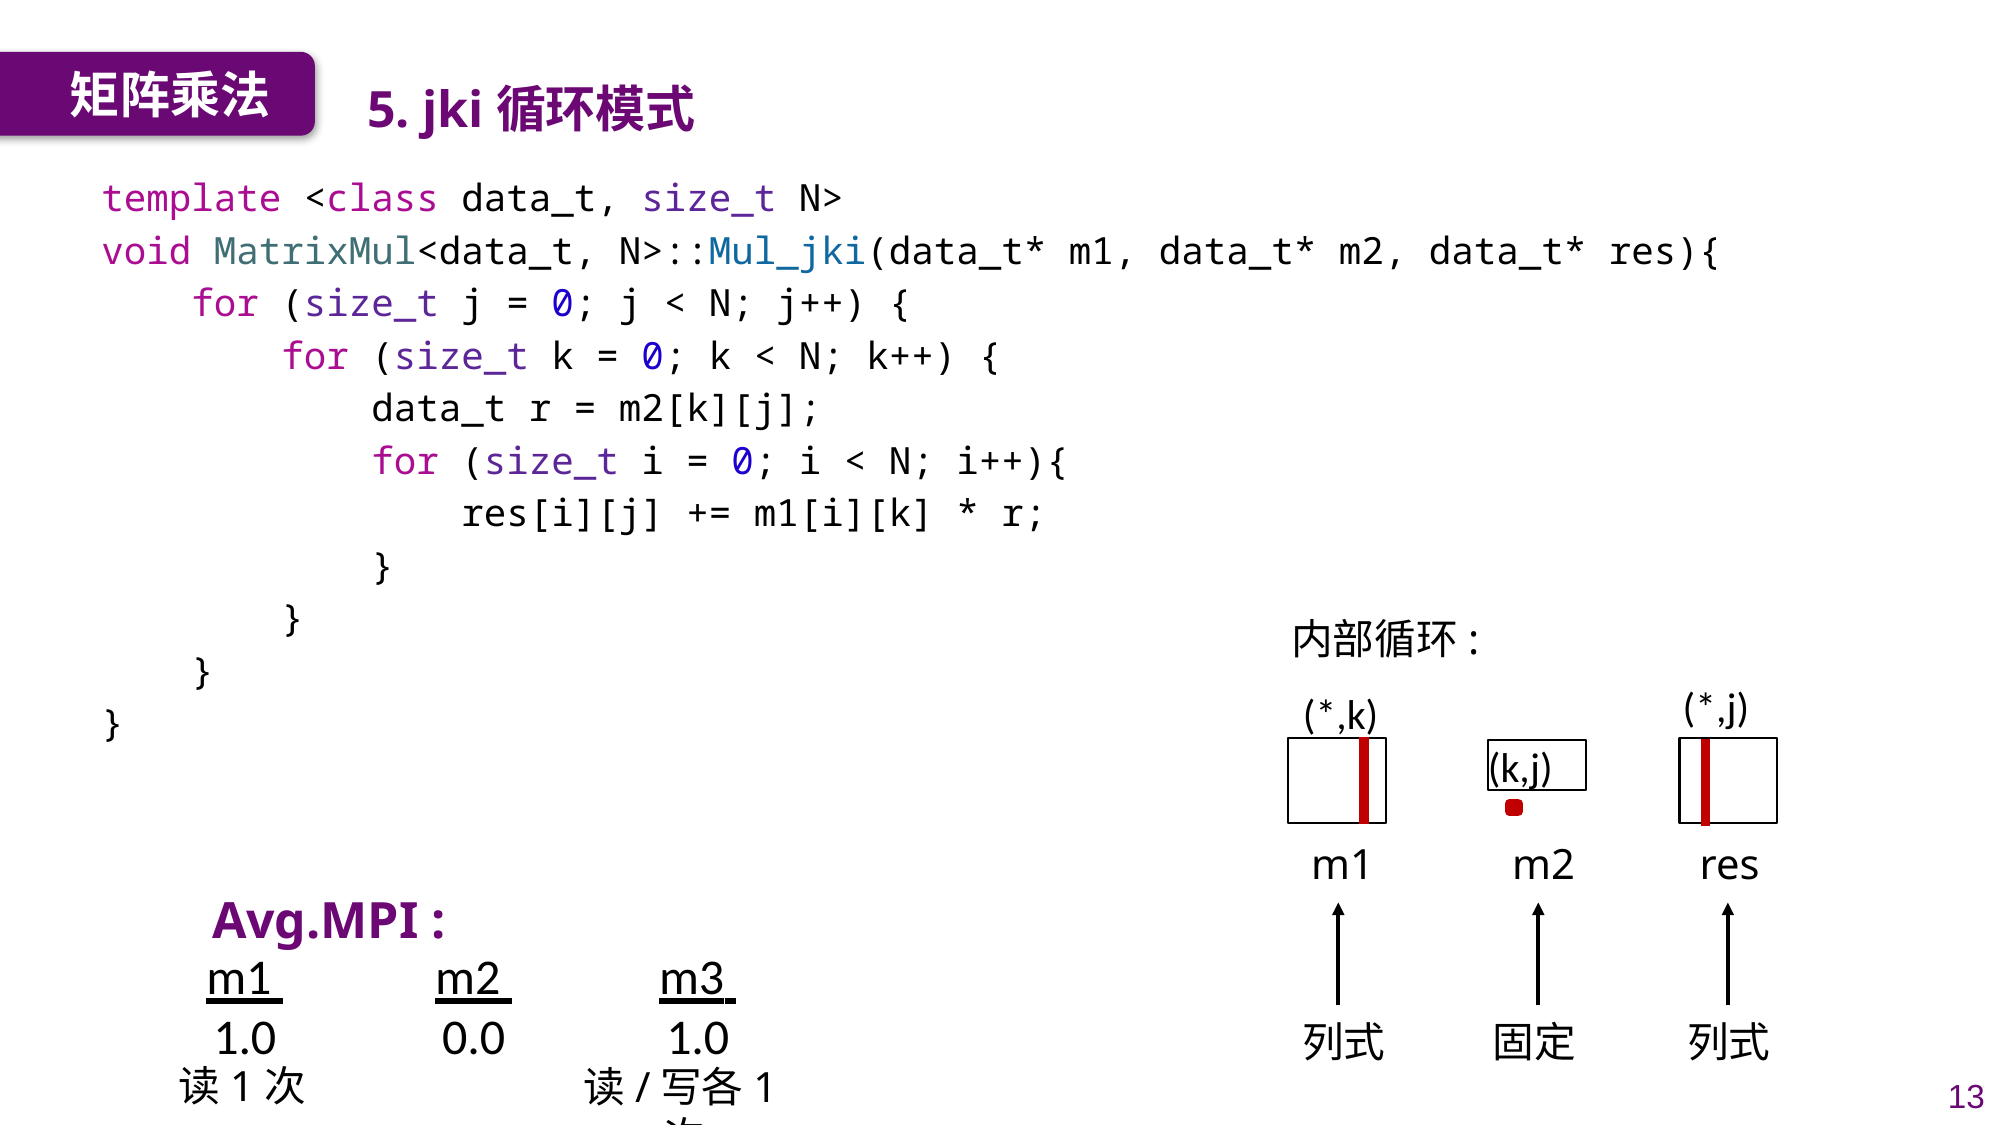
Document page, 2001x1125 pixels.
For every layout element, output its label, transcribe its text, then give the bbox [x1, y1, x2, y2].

text_box 列式 [1259, 1016, 1427, 1067]
text_box 列式 [1685, 1016, 1813, 1067]
text_box m1 [1293, 837, 1390, 888]
text_box 固定 [1459, 1016, 1608, 1067]
text_box m2 [1494, 837, 1591, 888]
text_box 5. jki循环模式 [348, 38, 825, 146]
text_box template <class data_t, size_t N> void MatrixMul<data_t, N>::Mul_jki(data_t* m1, data_t* m2, data_t* res){ for (size_t j = 0; j < N; j++) { for (size_t k = 0; k < N; k++) { data_t r = m2[k][j]; for (size_t i = 0; i < N; i++){ res[i][j] += m1[i][k] * r; } } } } [84, 165, 1920, 754]
text_box [1721, 902, 1735, 916]
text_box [151, 851, 817, 1120]
text_box [1332, 902, 1345, 916]
text_box [0, 51, 315, 136]
slide_number 13 [1916, 1065, 2000, 1125]
text_box [1532, 902, 1545, 916]
text_box res [1679, 837, 1778, 888]
text_box 内部循环: [1289, 612, 1573, 661]
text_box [1287, 662, 1778, 827]
text_box 矩阵乘法 [55, 52, 298, 135]
